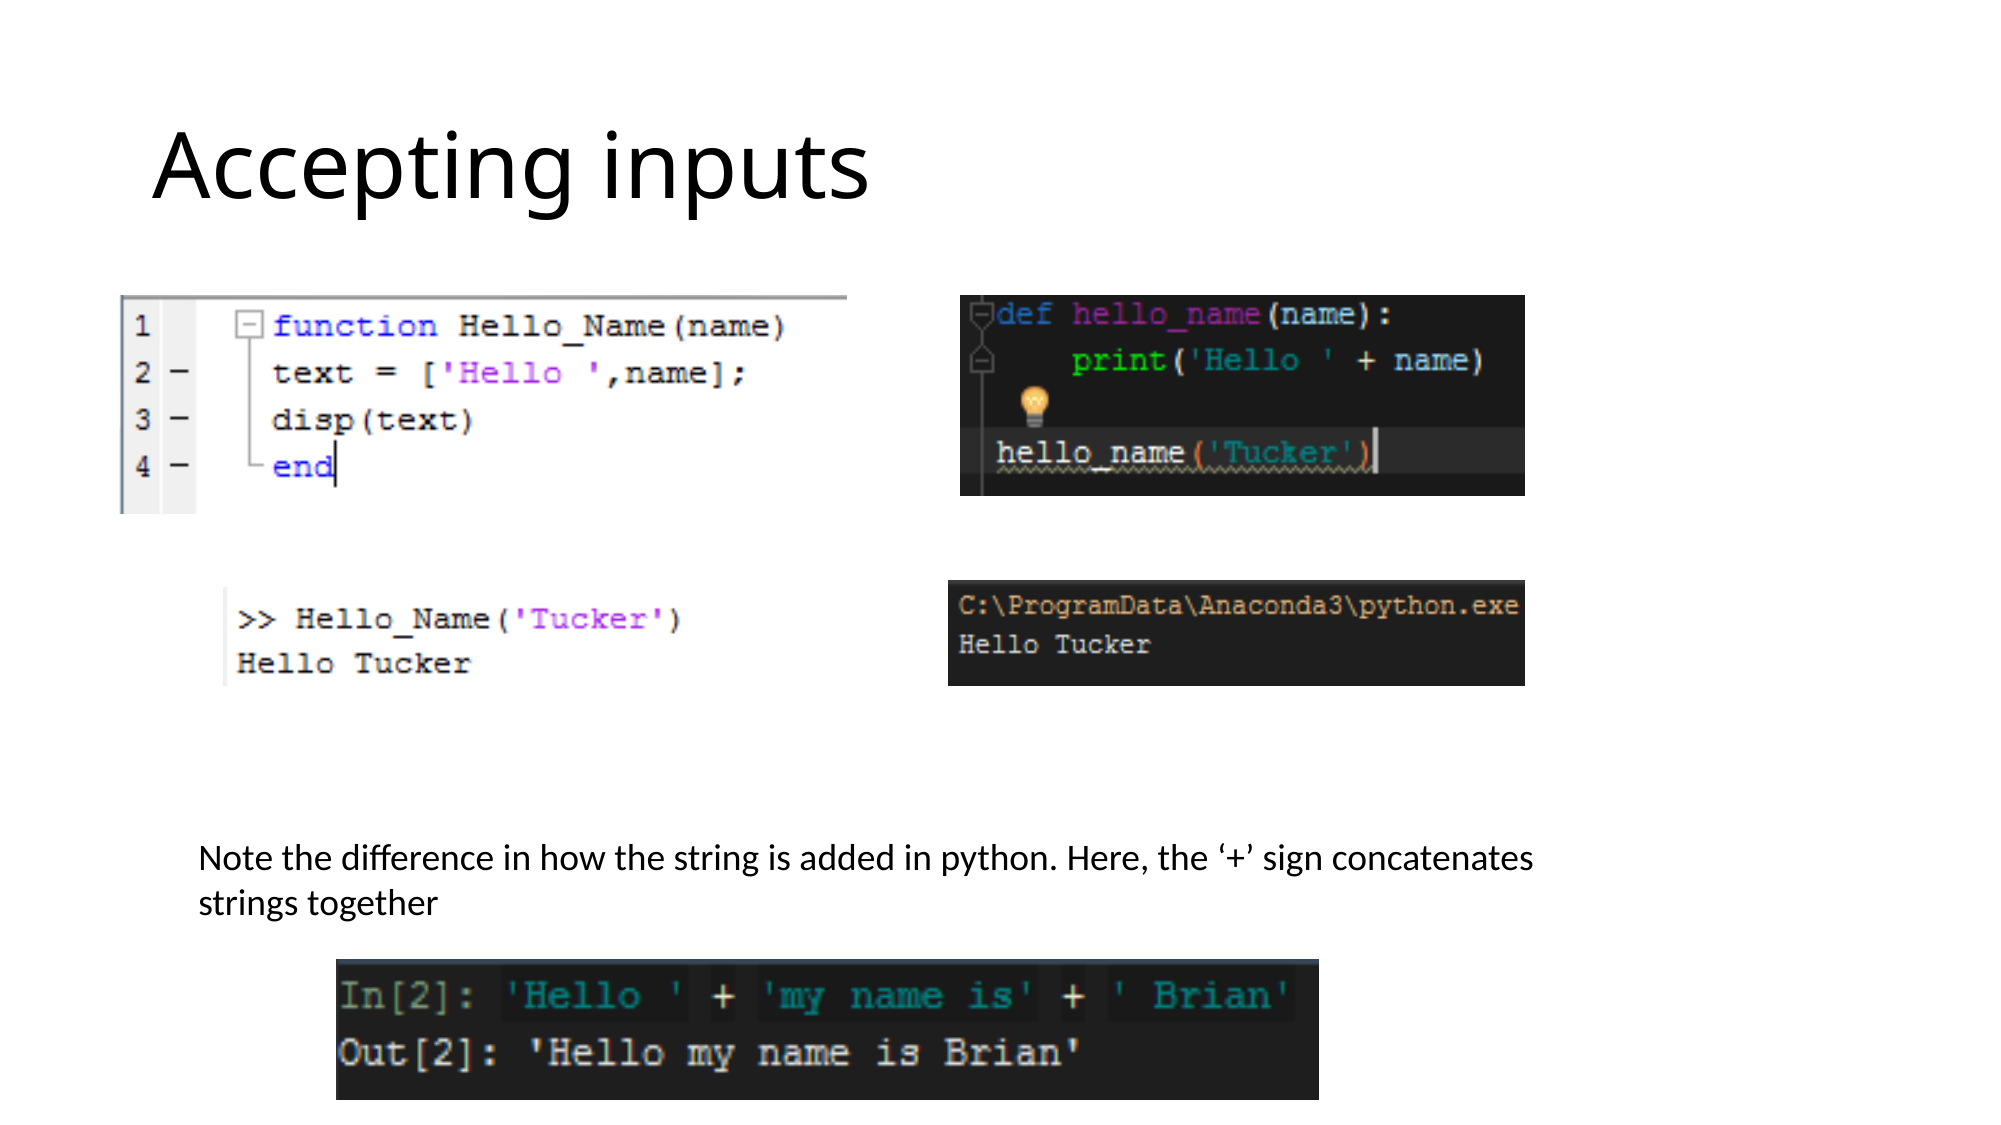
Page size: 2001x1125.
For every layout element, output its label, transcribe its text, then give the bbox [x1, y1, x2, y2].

title Accepting inputs [137, 59, 1863, 278]
picture [223, 587, 690, 686]
text_box Note the difference in how the string is added in python. Here, the ‘+’ sign concatenates strings together [183, 825, 1573, 931]
picture [336, 959, 1319, 1100]
picture [948, 580, 1525, 686]
picture [960, 295, 1525, 496]
picture [119, 295, 847, 514]
